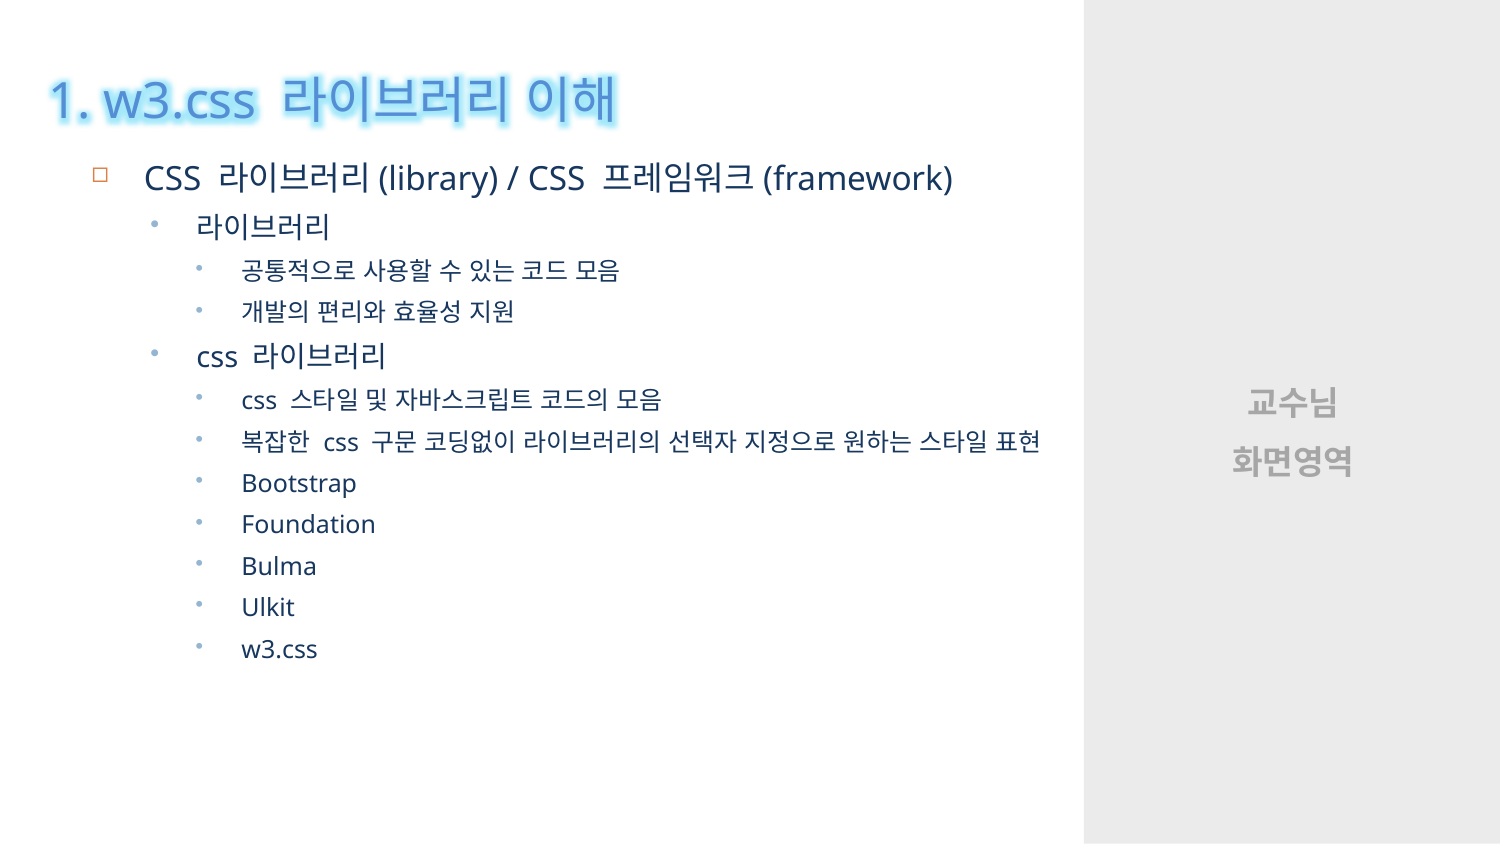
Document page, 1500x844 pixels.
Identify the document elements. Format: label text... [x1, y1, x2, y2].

text_box CSS 라이브러리(library) / CSS 프레임워크(framework) 라이브러리 공통적으로 사용할 수 있는 코드 모음 개발의 편리와 효율성 지원 css 라이브러리 css 스타일 및 자바스크립트 코드의 모음 복잡한 css 구문 코딩없이 라이브러리의 선택자 지정으로 원하는 스타일 표현 Bootstrap Foundation Bulma Ulkit w3.css [76, 150, 1058, 765]
text_box 1. w3.css 라이브러리 이해 [34, 55, 1036, 137]
